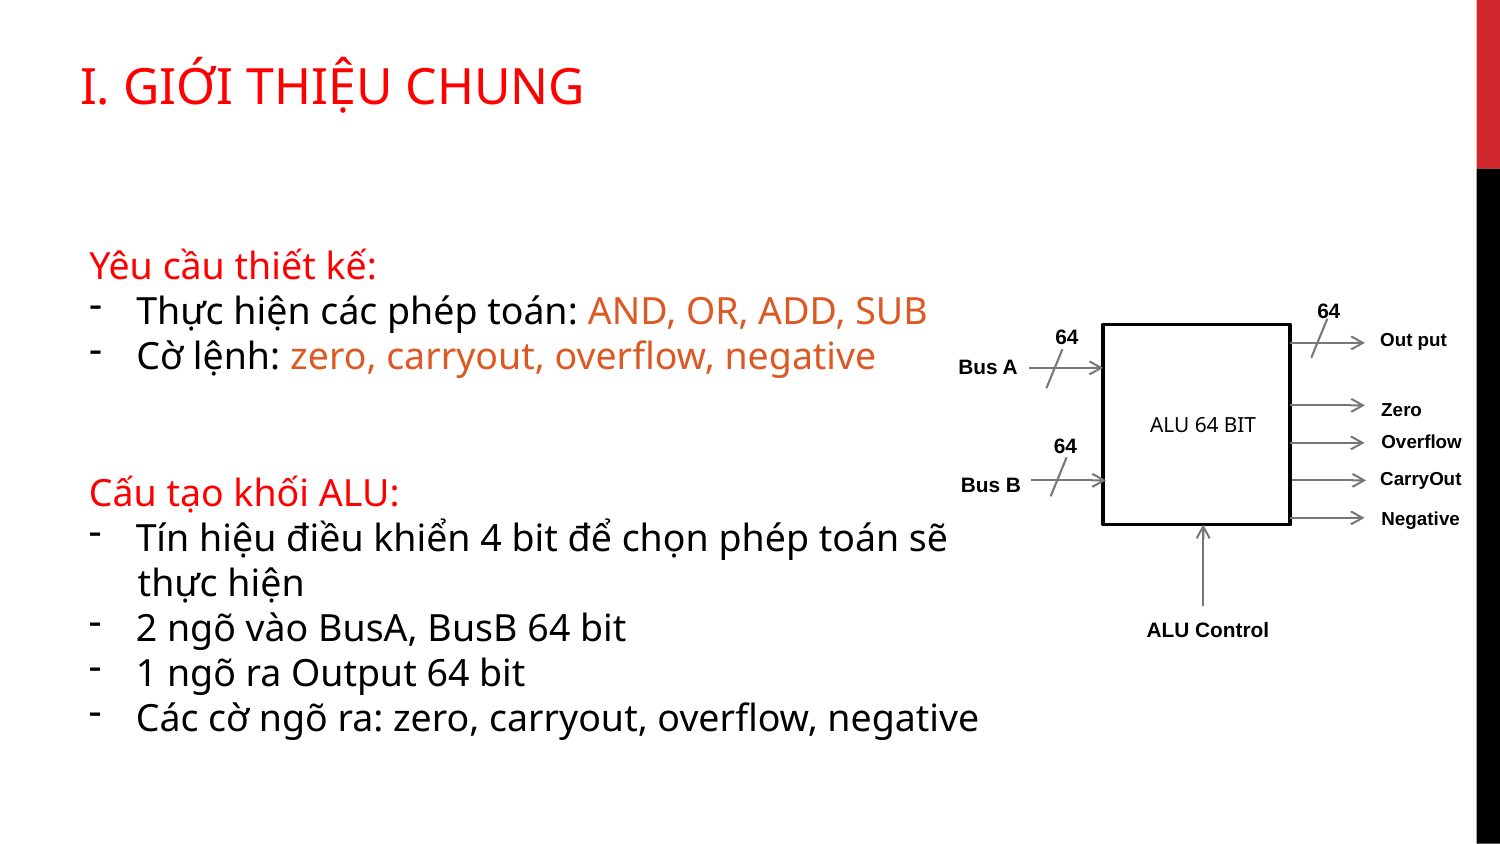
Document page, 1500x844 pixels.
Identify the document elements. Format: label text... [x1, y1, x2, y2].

text_box CarryOut [1365, 459, 1477, 497]
text_box Yêu cầu thiết kế: Thực hiện các phép toán: AND, OR, ADD, SUB Cờ lệnh: zero, carryout, overflow, negative [74, 234, 943, 385]
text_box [1045, 348, 1063, 389]
text_box Negative [1366, 498, 1475, 536]
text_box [1310, 318, 1328, 359]
text_box Overflow [1366, 422, 1477, 459]
text_box ALU Control [1131, 609, 1285, 649]
text_box I. GIỚI THIỆU CHUNG [65, 46, 601, 122]
text_box Bus A [943, 345, 1033, 386]
text_box Bus B [946, 464, 1036, 505]
text_box ALU 64 BIT [1135, 404, 1271, 445]
text_box Out put [1365, 319, 1462, 358]
text_box Cấu tạo khối ALU: Tín hiệu điều khiển 4 bit để chọn phép toán sẽ thực hiện 2 ngõ vào BusA, BusB 64 bit 1 ngõ ra Output 64 bit Các cờ ngõ ra: zero, carryout, overflow, negative [74, 461, 995, 791]
text_box 64 [1039, 425, 1092, 465]
text_box 64 [1302, 290, 1356, 331]
text_box 64 [1040, 315, 1094, 356]
text_box [1101, 322, 1293, 527]
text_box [1050, 456, 1068, 497]
text_box Zero [1366, 390, 1437, 422]
